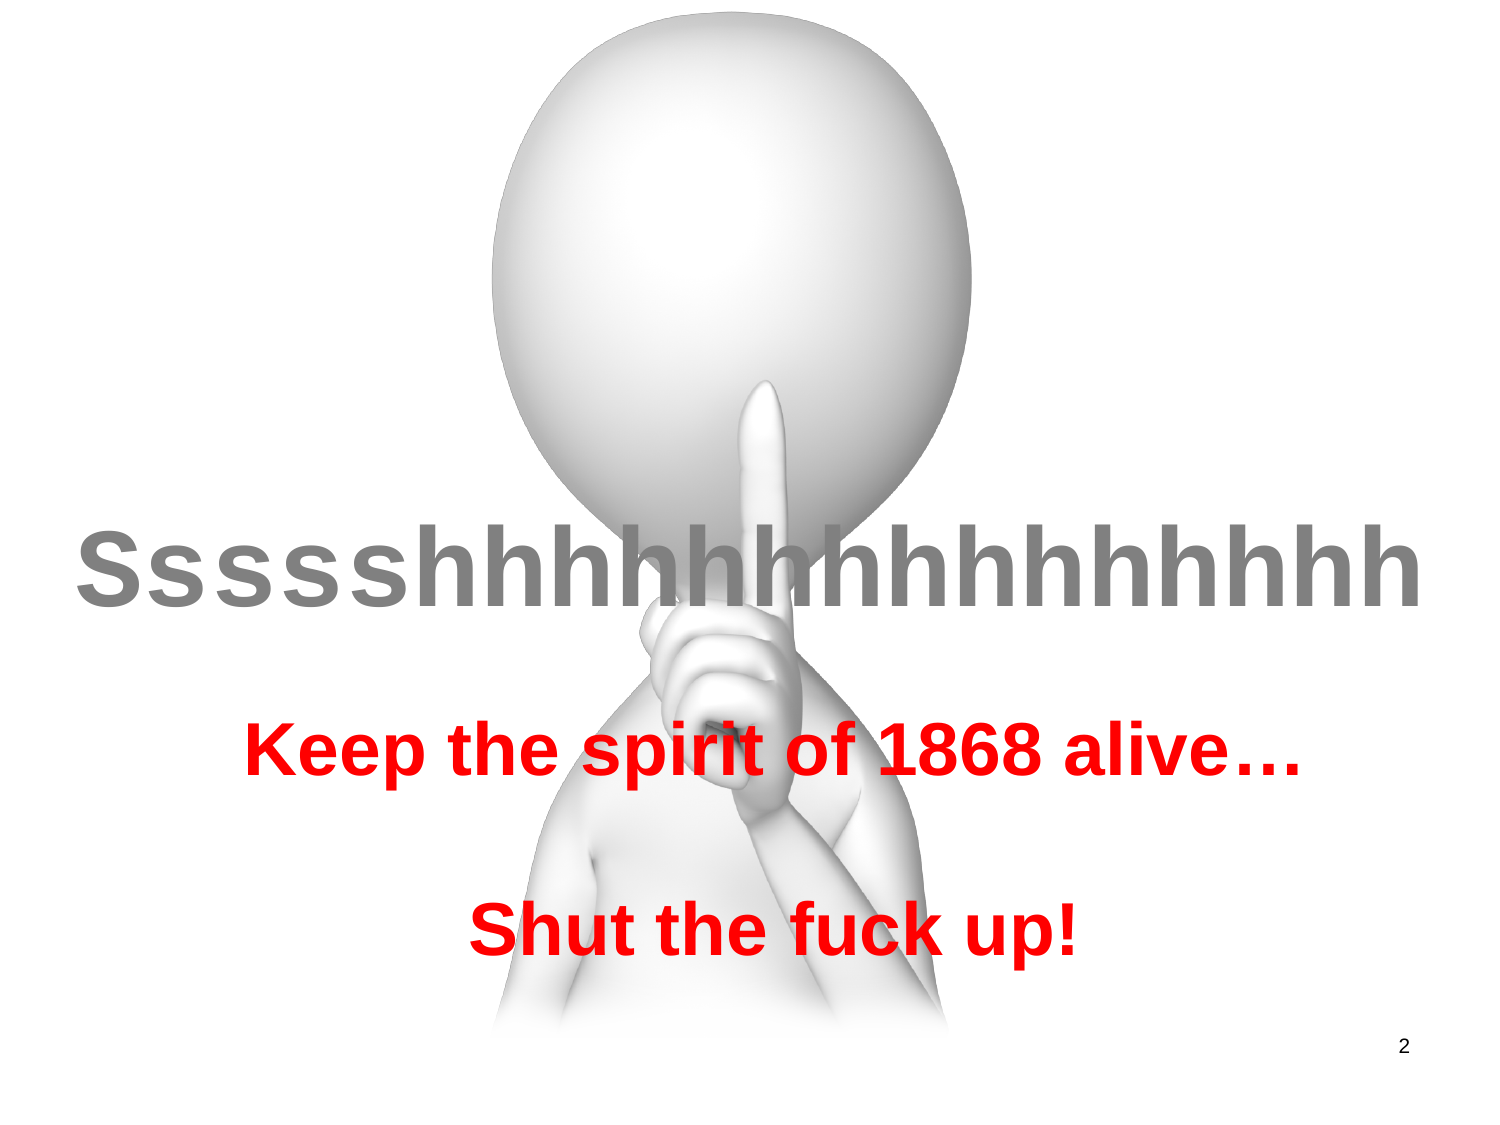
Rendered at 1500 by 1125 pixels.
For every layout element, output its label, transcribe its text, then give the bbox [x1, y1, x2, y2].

text_box Ssssshhhhhhhhhhhhhhh [1095, 486, 1441, 637]
picture [405, 0, 1090, 1125]
text_box Keep the spirit of 1868 alive… Shut the fuck up! [1095, 692, 1475, 978]
text_box Keep the spirit of 1868 alive… Shut the fuck up! [75, 692, 400, 978]
slide_number 2 [1095, 1024, 1426, 1101]
text_box Ssssshhhhhhhhhhhhhhh [59, 486, 400, 637]
